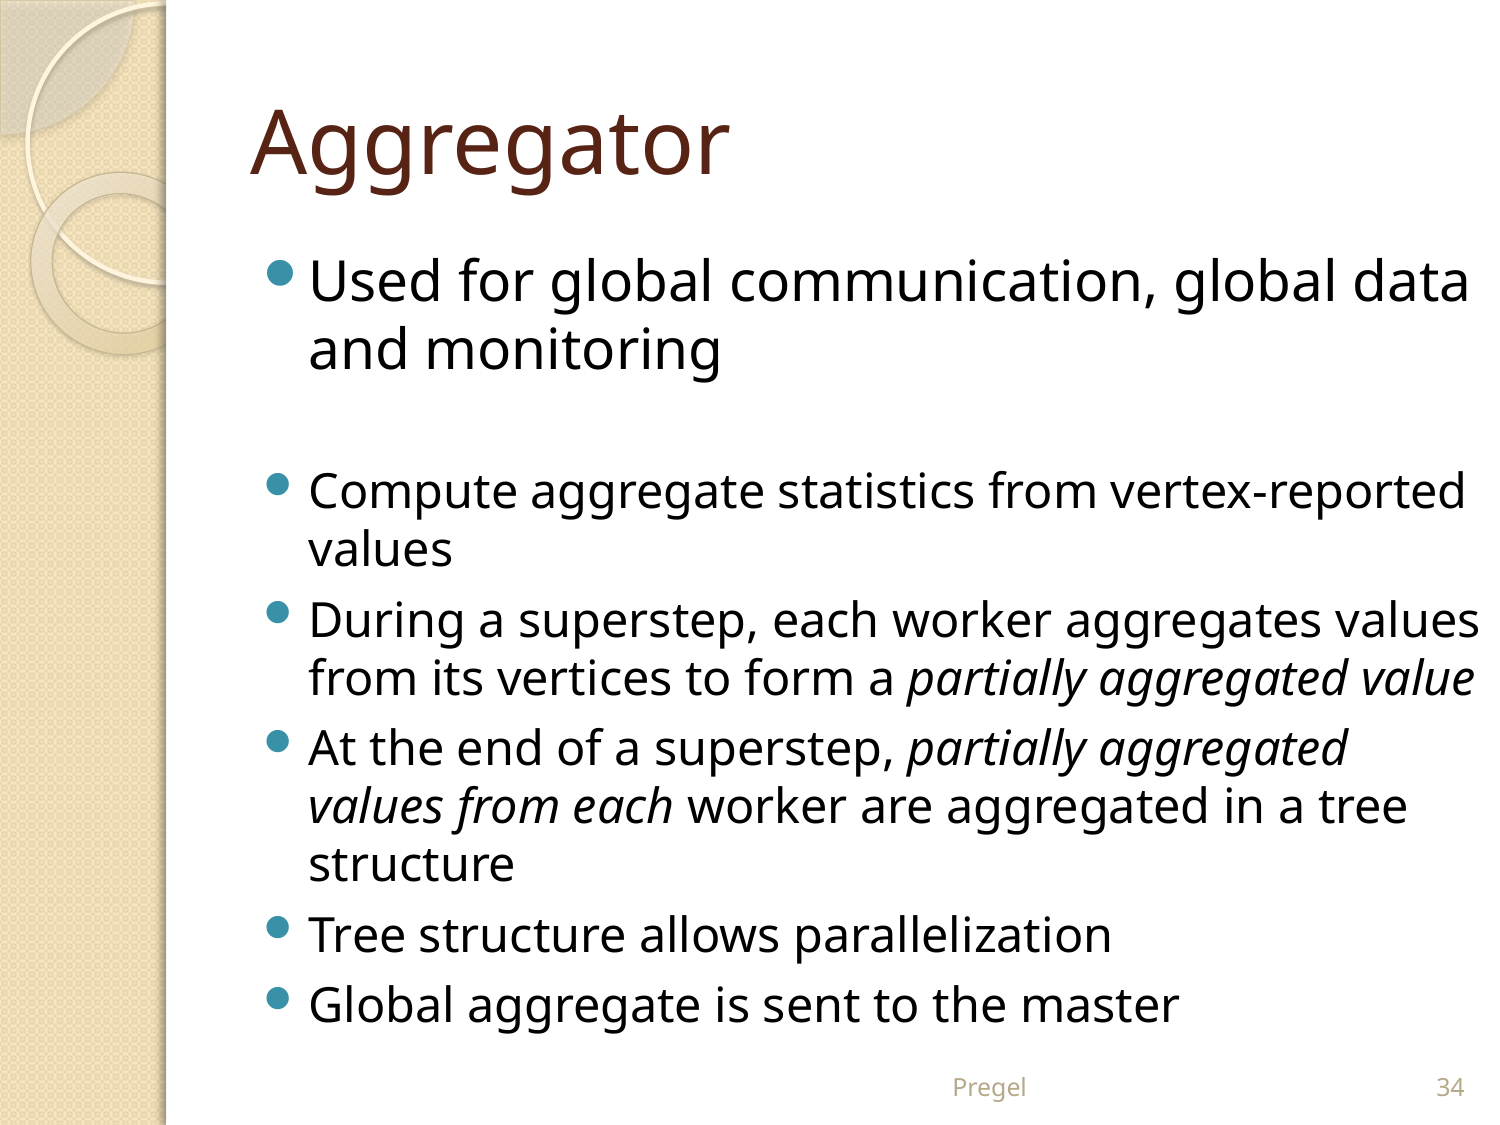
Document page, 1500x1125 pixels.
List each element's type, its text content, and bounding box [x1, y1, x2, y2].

slide_number 34 [1413, 1034, 1488, 1113]
footer Pregel [937, 1034, 1413, 1113]
list Used for global communication, global data and monitoring Compute aggregate statistics from vertex-reported values During a superstep, each worker aggregates values from its vertices to form a partially aggregated value At the end of a superstep, partially aggregated values from each worker are aggregated in a tree structure Tree structure allows parallelization Global aggregate is sent to the master [235, 237, 1500, 1063]
title Aggregator [235, 45, 1466, 233]
